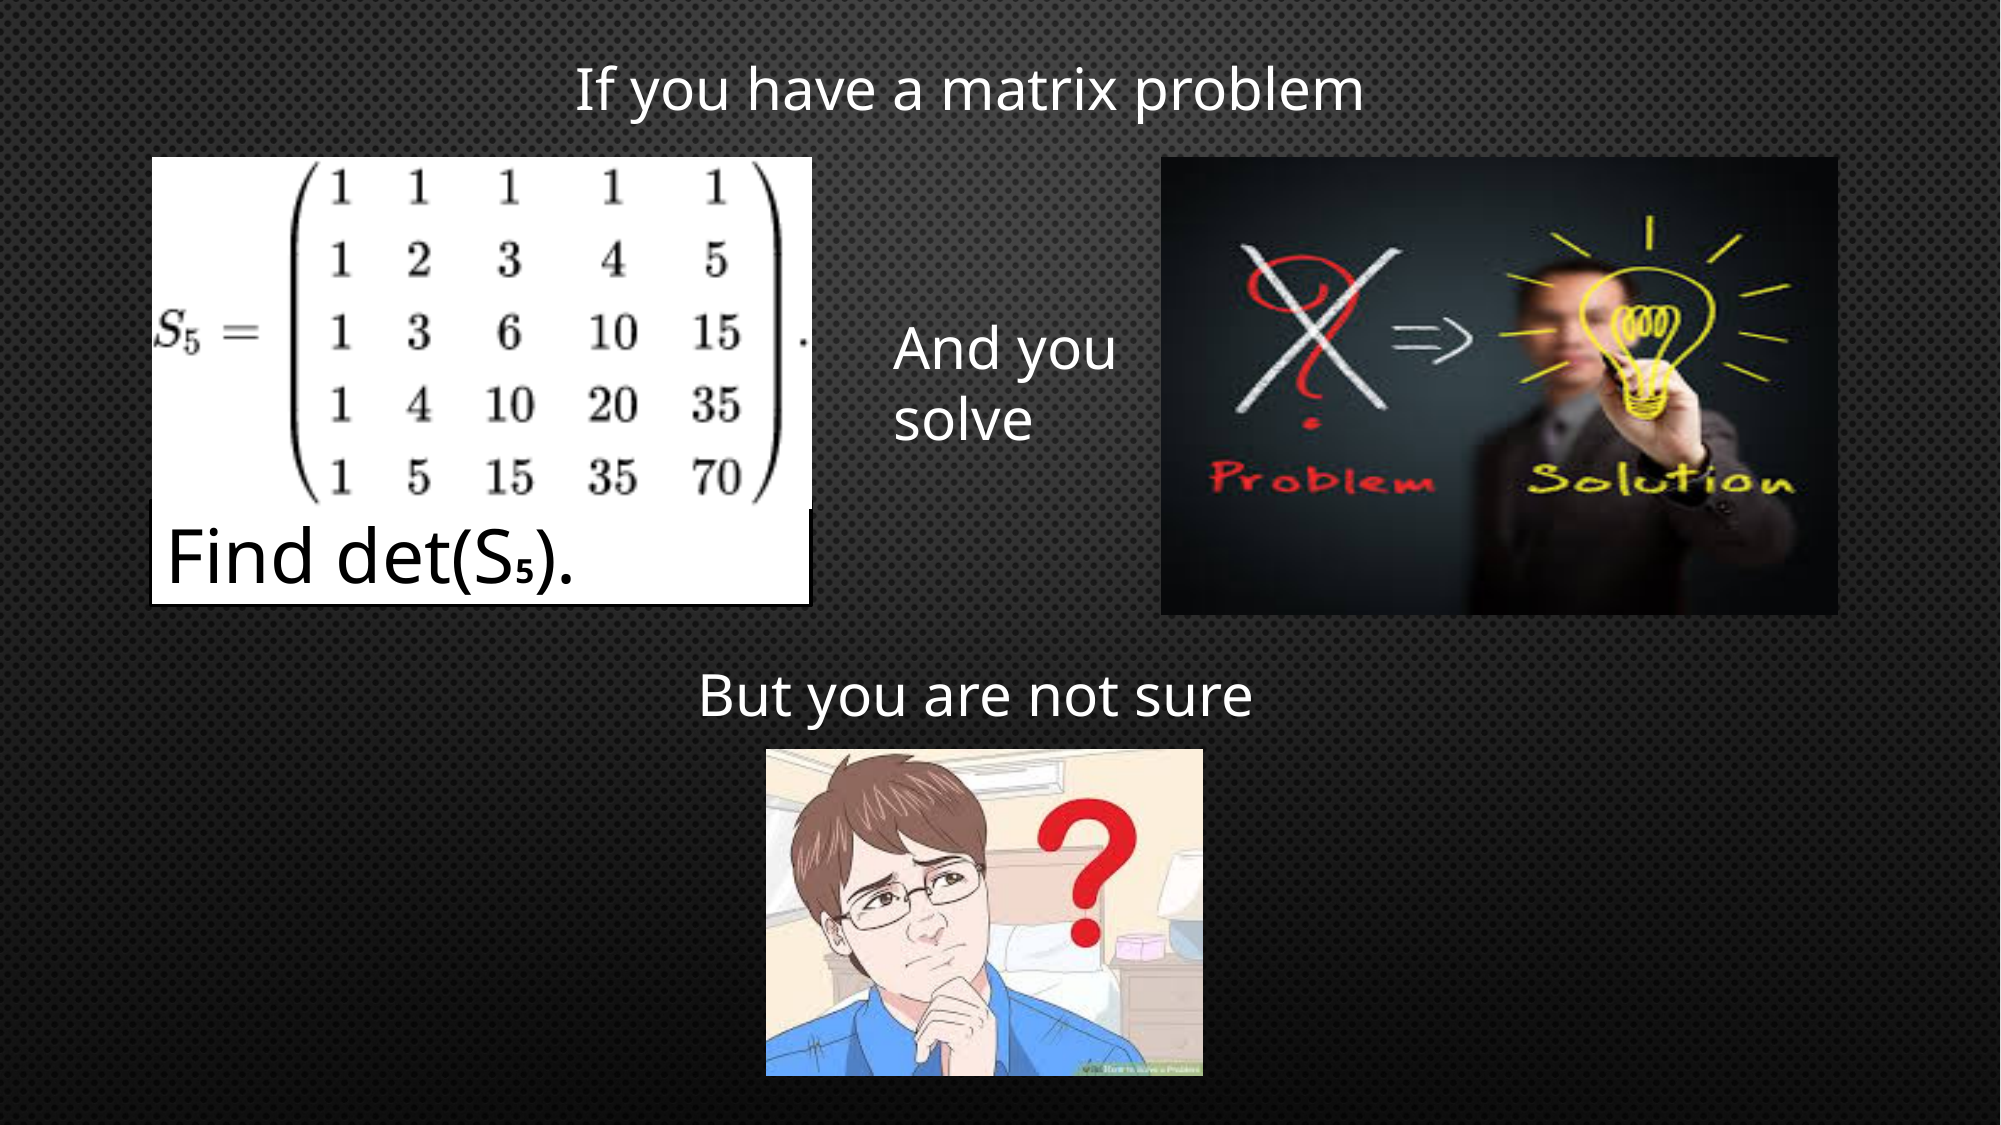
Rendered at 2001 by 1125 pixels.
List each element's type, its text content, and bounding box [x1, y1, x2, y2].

text_box And you solve [878, 234, 1141, 460]
text_box Find det(S5). [149, 499, 813, 607]
text_box But you are not sure [682, 581, 1337, 736]
text_box If you have a matrix problem [560, 0, 1409, 130]
picture [151, 157, 812, 509]
picture [1161, 157, 1838, 615]
picture [766, 749, 1203, 1077]
